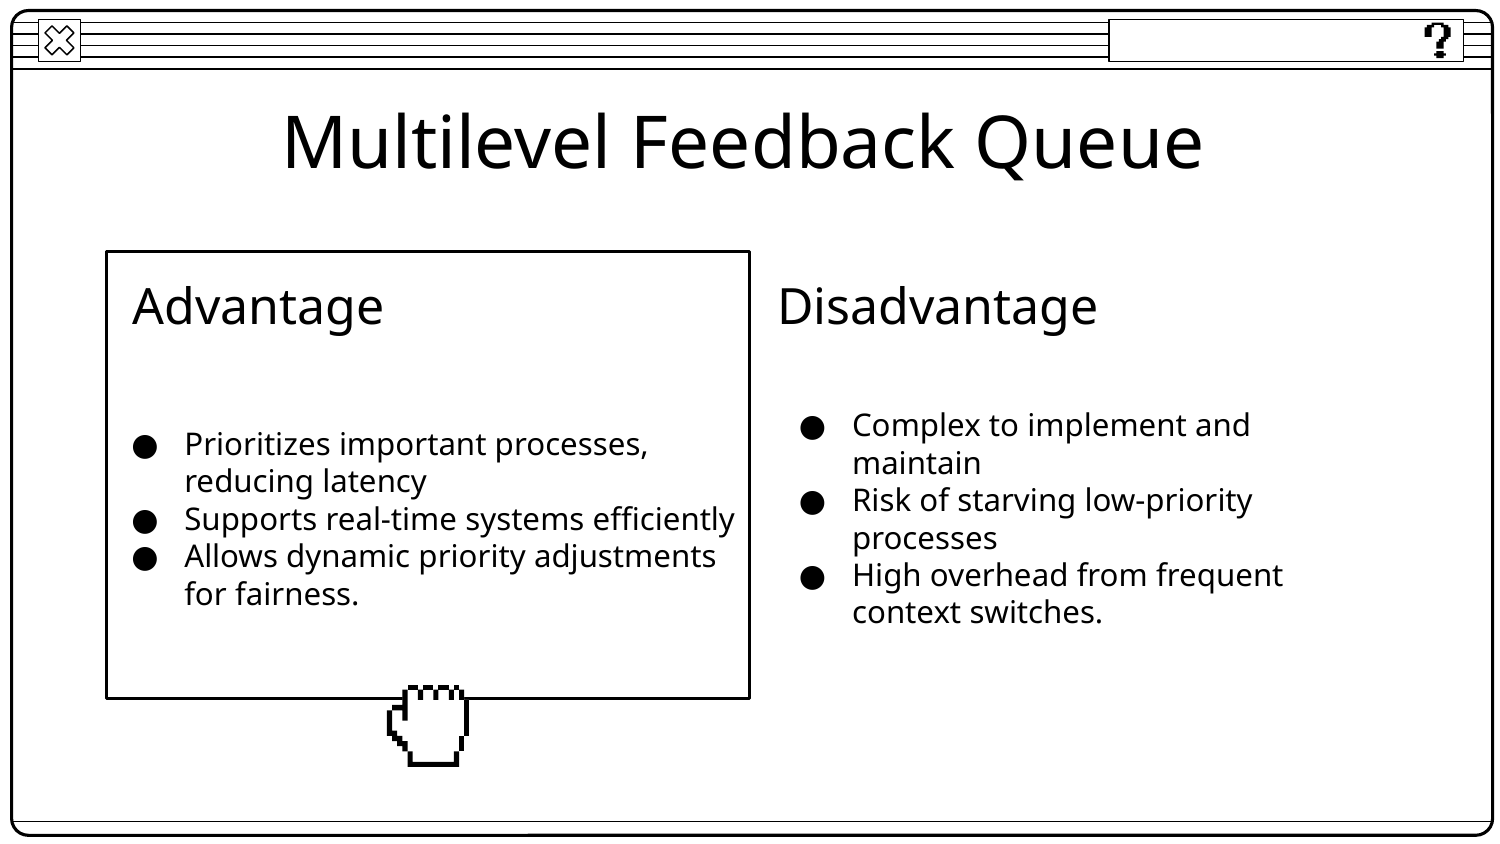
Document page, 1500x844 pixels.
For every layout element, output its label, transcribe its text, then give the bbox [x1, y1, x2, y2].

text_box [106, 691, 381, 699]
subtitle Complex to implement and maintain Risk of starving low-priority processes High overhead from frequent context switches. [761, 346, 1383, 691]
title Multilevel Feedback Queue [111, 180, 1375, 274]
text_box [386, 684, 470, 768]
text_box [739, 274, 750, 345]
subtitle Advantage [117, 263, 739, 346]
subtitle Prioritizes important processes, reducing latency Supports real-time systems efficiently Allows dynamic priority adjustments for fairness. [94, 345, 761, 691]
text_box [106, 251, 117, 345]
text_box [474, 691, 750, 699]
subtitle Disadvantage [761, 263, 1383, 346]
